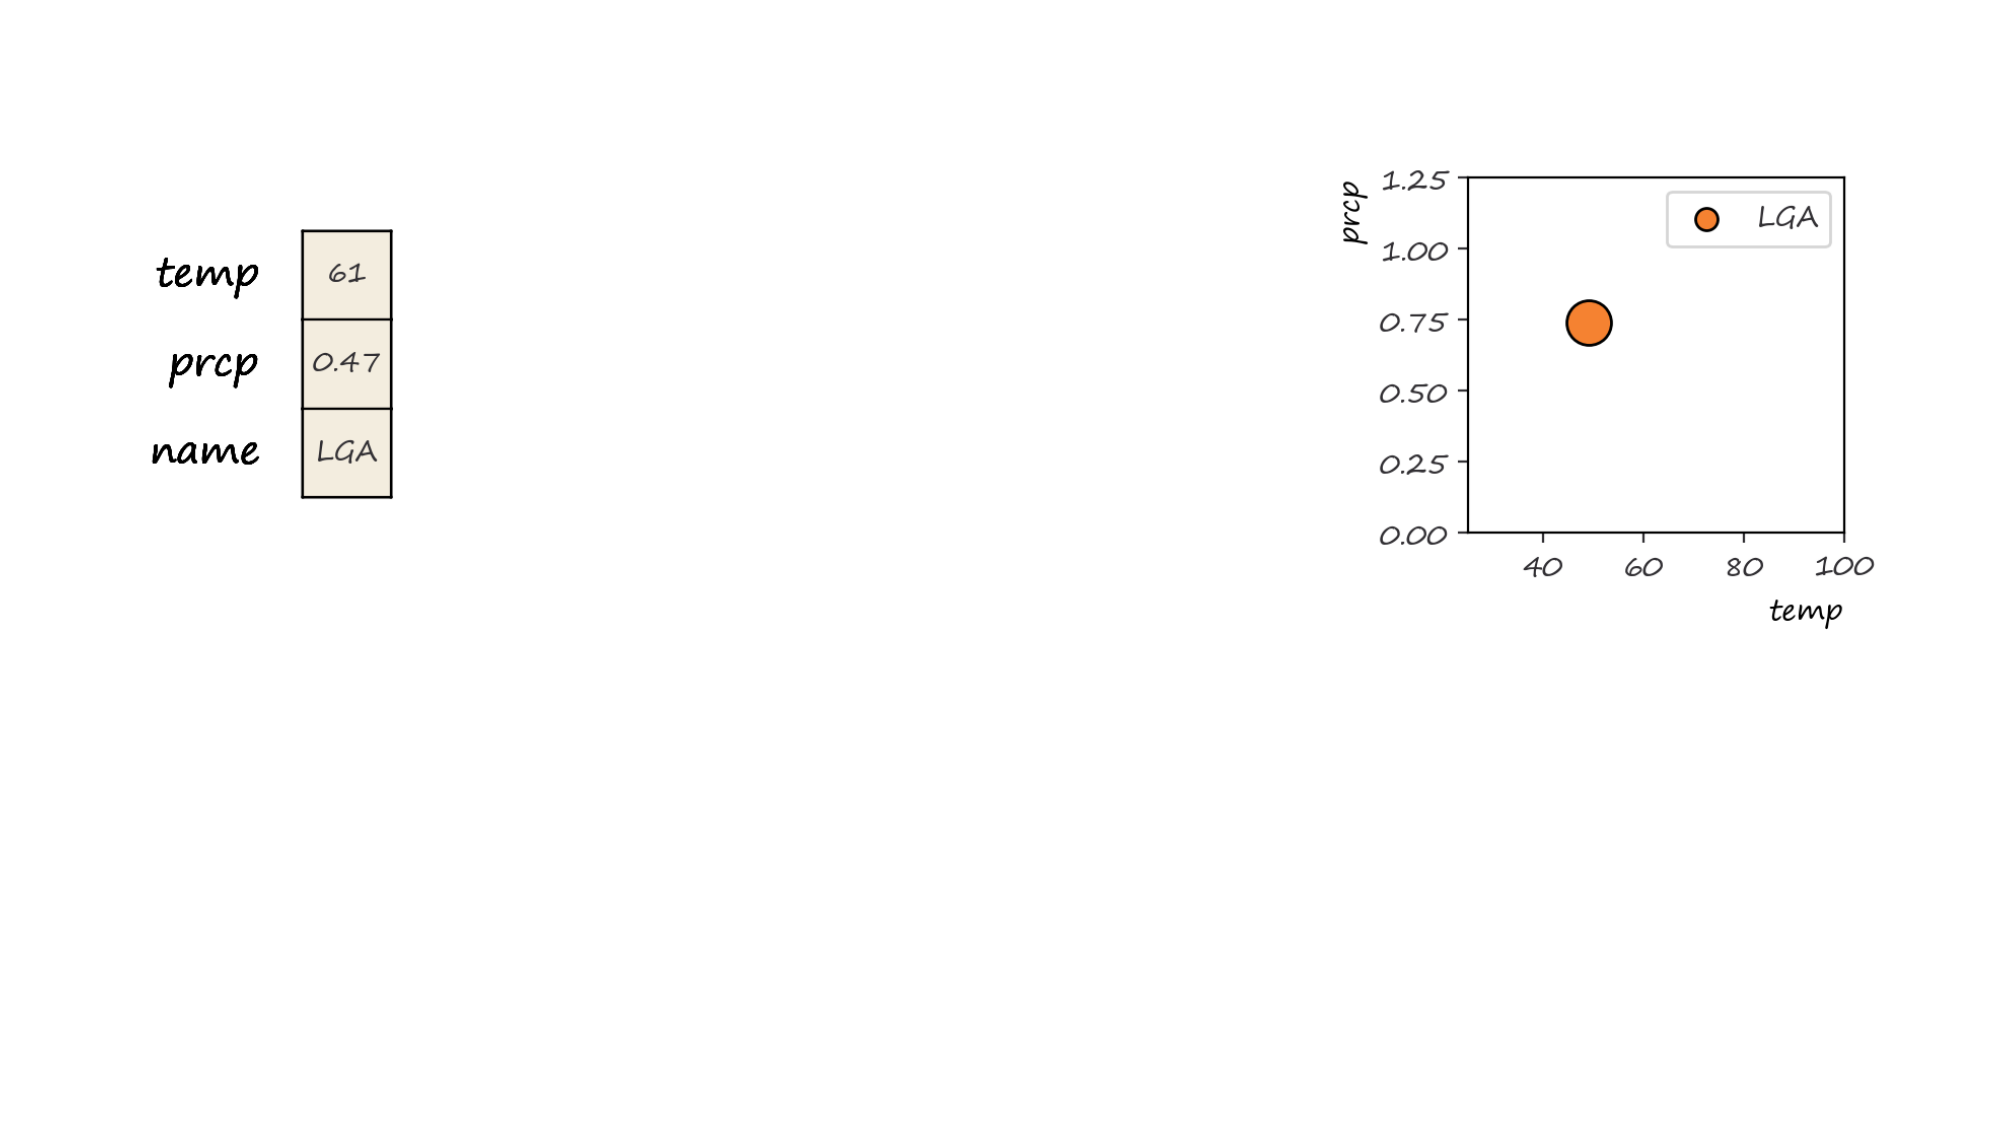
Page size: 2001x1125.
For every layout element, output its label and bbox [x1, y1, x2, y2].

list [105, 146, 1895, 979]
